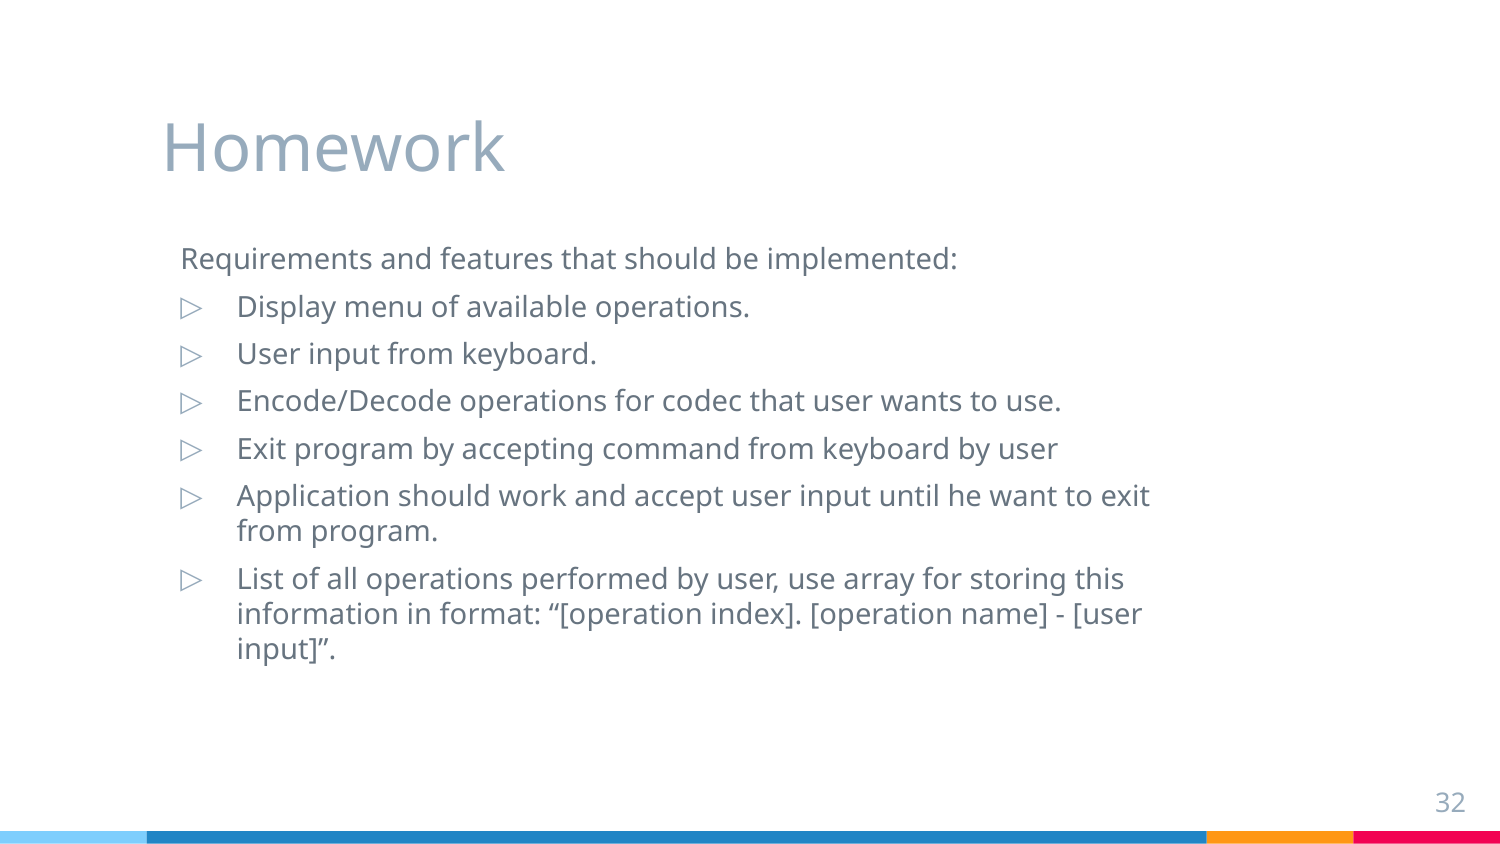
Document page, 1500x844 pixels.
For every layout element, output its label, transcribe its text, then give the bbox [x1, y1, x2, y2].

title Homework [146, 58, 1207, 200]
slide_number 32 [1391, 770, 1482, 822]
list Requirements and features that should be implemented: Display menu of available operations. User input from keyboard. Encode/Decode operations for codec that user wants to use. Exit program by accepting command from keyboard by user Application should work and accept user input until he want to exit from program. List of all operations performed by user, use array for storing this information in format: “[operation index]. [operation name] - [user input]”. [146, 225, 1207, 809]
